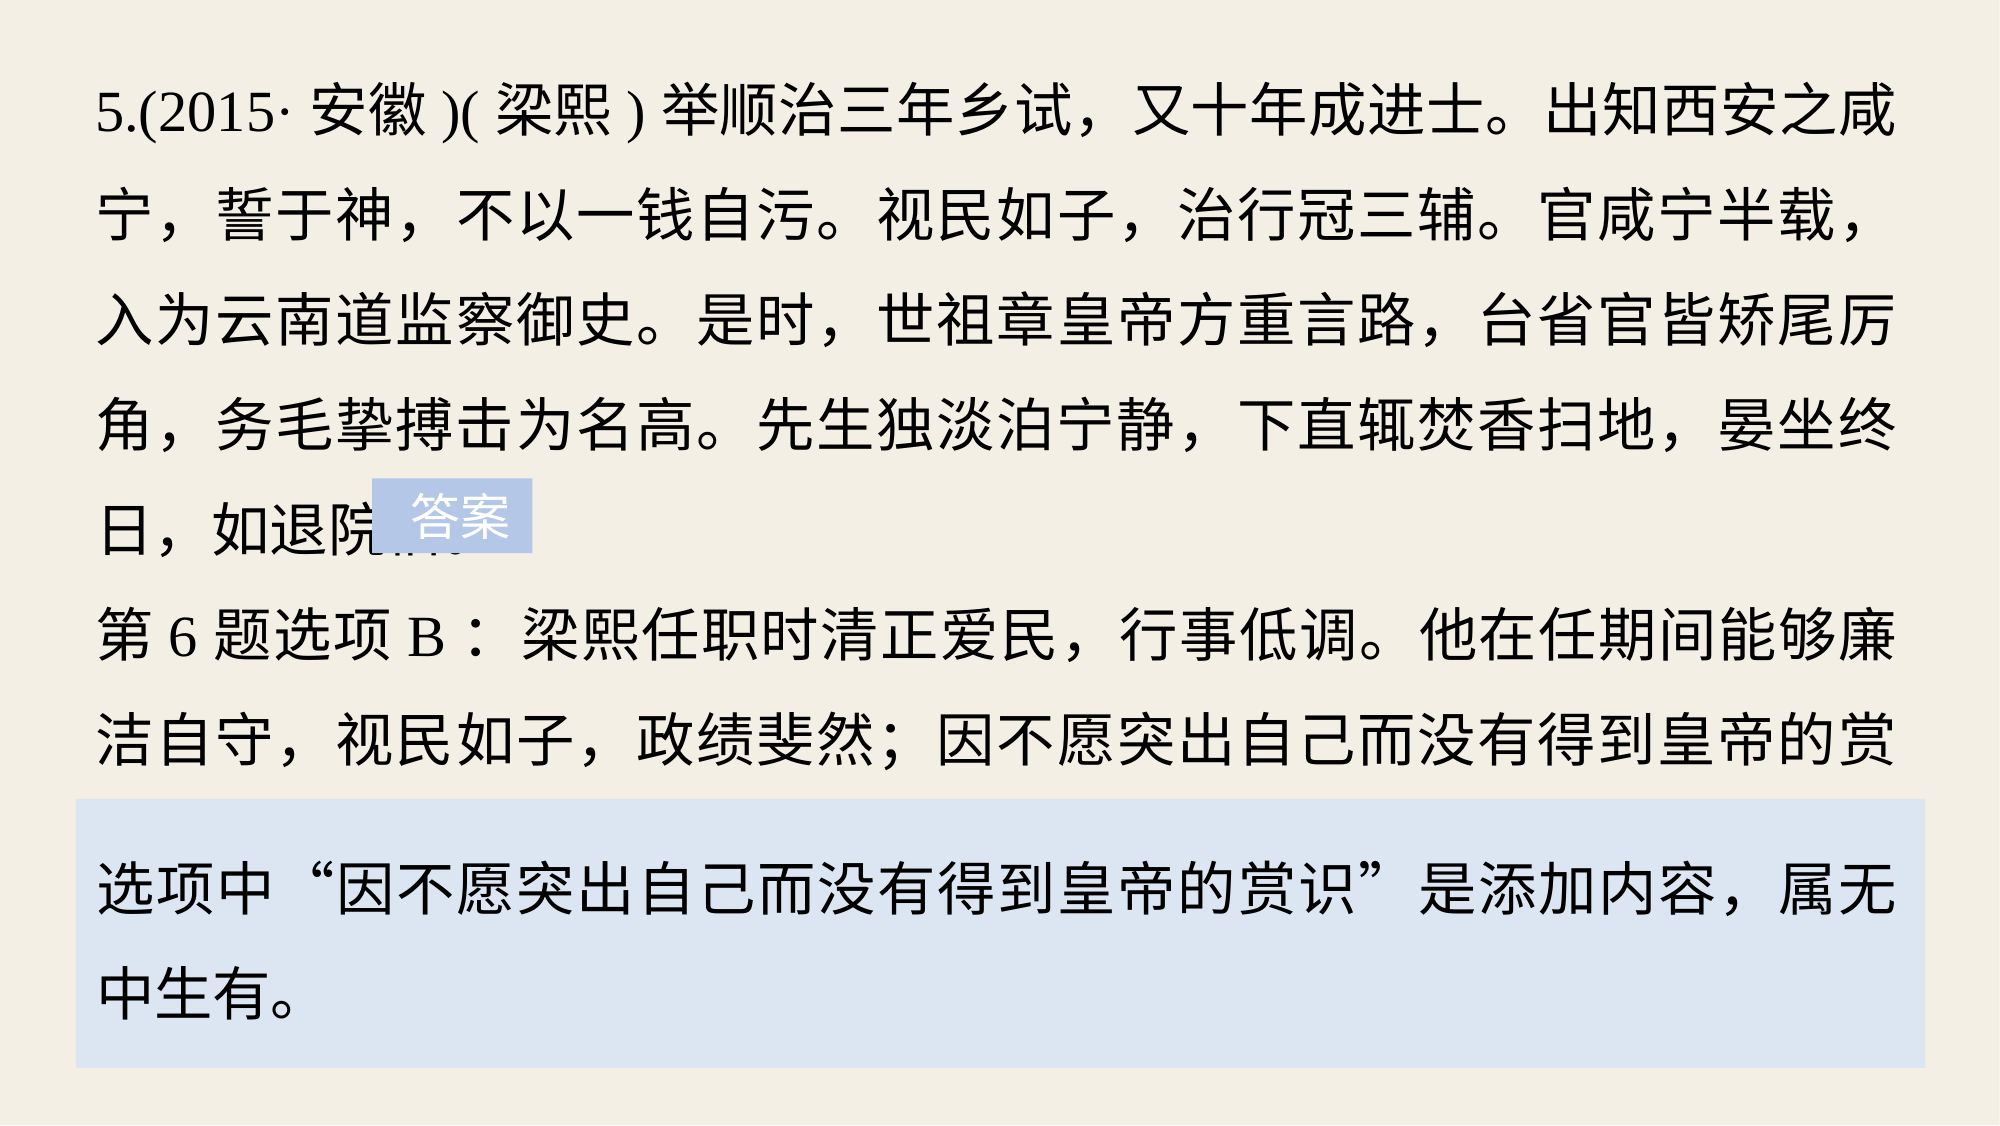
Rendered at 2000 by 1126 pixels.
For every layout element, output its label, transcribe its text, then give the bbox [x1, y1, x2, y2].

text_box 答案 [372, 478, 533, 554]
text_box 5.(2015·安徽)(梁熙)举顺治三年乡试，又十年成进士。出知西安之咸宁，誓于神，不以一钱自污。视民如子，治行冠三辅。官咸宁半载，入为云南道监察御史。是时，世祖章皇帝方重言路，台省官皆矫尾厉角，务毛挚搏击为名高。先生独淡泊宁静，下直辄焚香扫地，晏坐终日，如退院僧。 第6题选项B：梁熙任职时清正爱民，行事低调。他在任期间能够廉洁自守，视民如子，政绩斐然；因不愿突出自己而没有得到皇帝的赏识。 [75, 28, 1917, 798]
text_box 选项中“因不愿突出自己而没有得到皇帝的赏识”是添加内容，属无中生有。 [76, 807, 1918, 1038]
text_box [75, 798, 1926, 1068]
